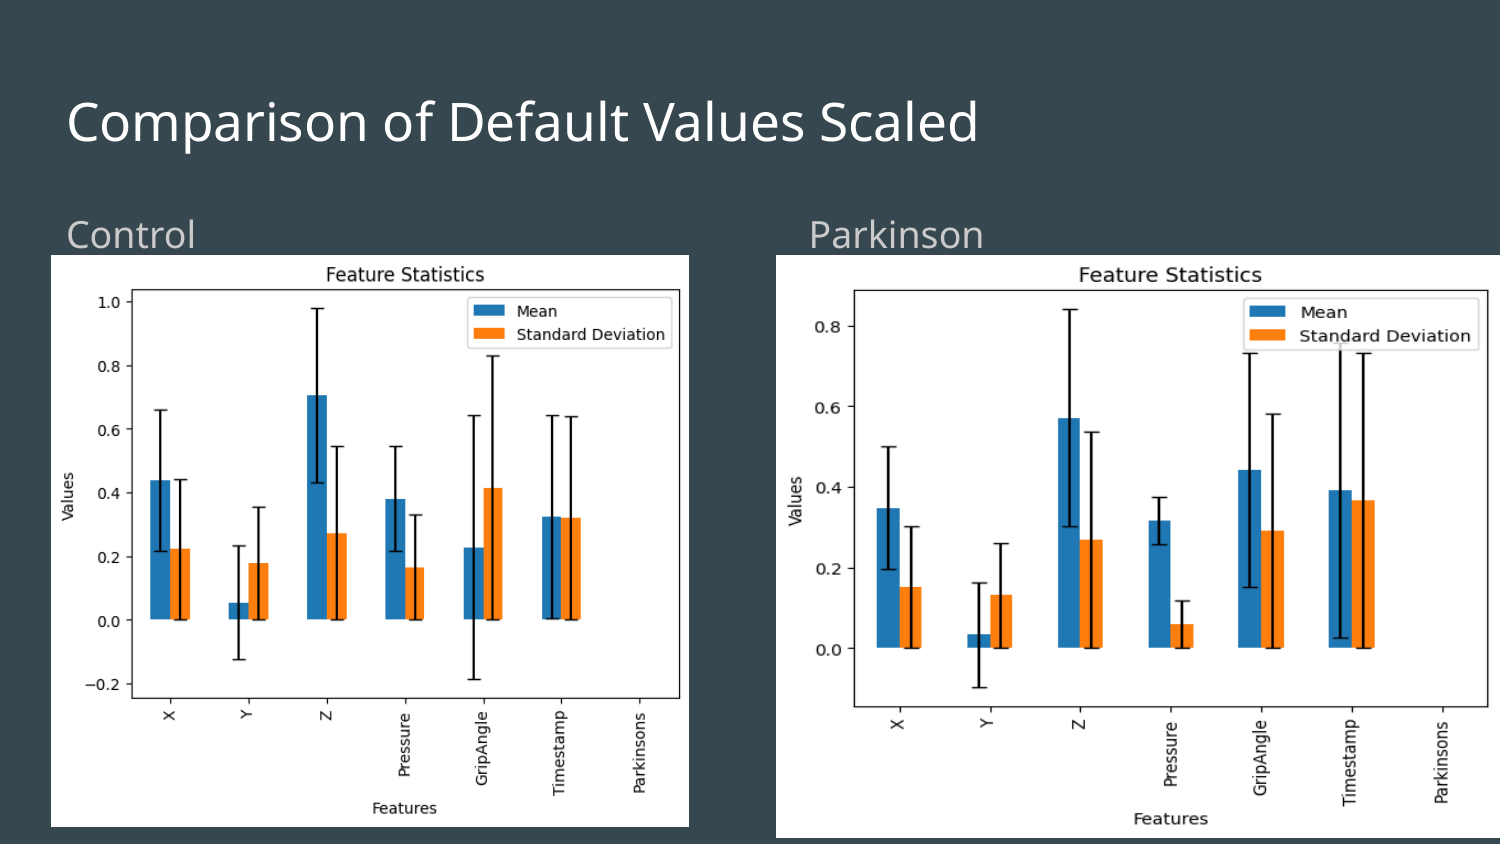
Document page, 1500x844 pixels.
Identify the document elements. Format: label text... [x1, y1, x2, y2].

picture [50, 255, 689, 827]
title Comparison of Default Values Scaled [51, 72, 1449, 167]
list Control Parkinson [51, 189, 1449, 750]
picture [776, 255, 1500, 838]
